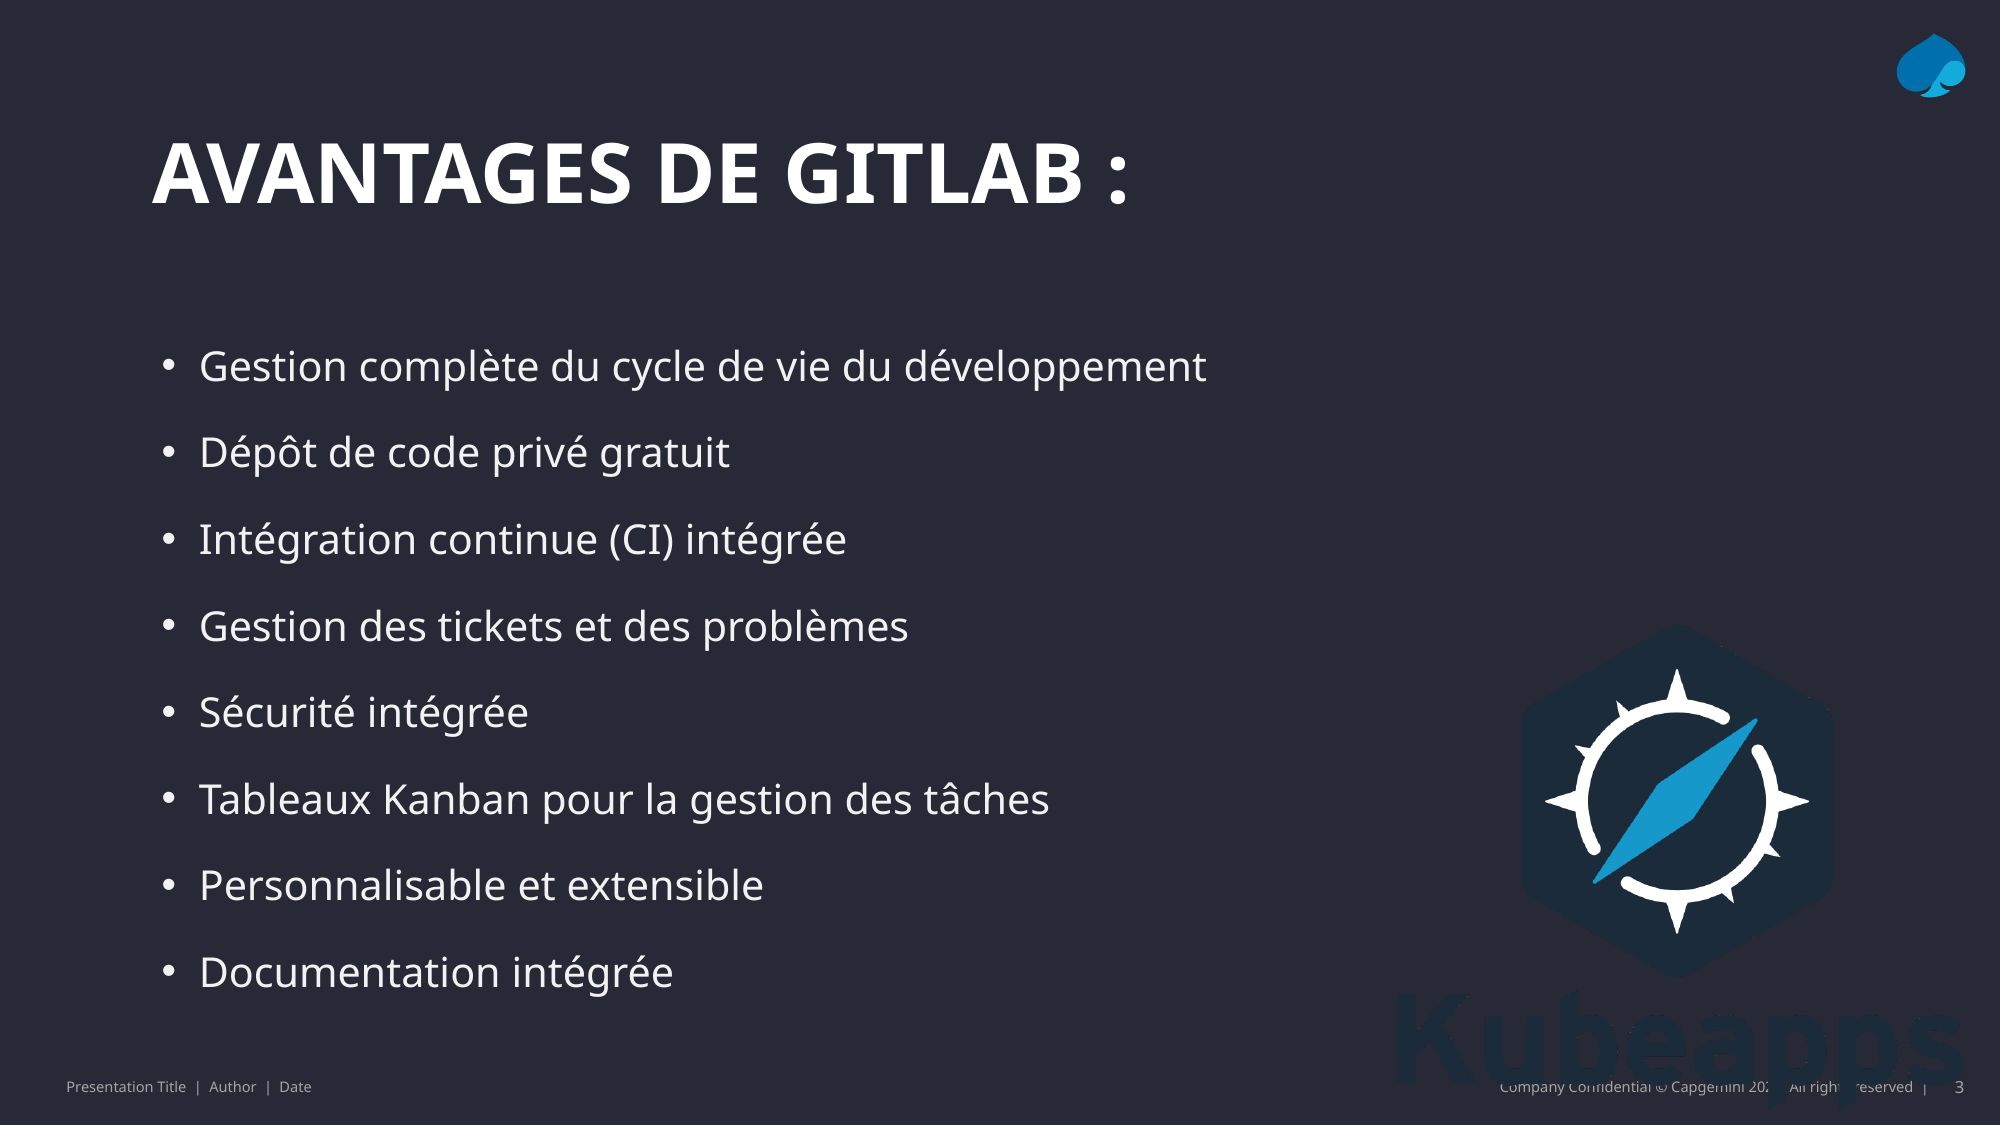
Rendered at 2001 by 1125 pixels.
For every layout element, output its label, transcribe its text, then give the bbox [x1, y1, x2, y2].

title Avantages de gitlab : [137, 91, 1253, 307]
picture [1354, 586, 2000, 1125]
text_box Gestion complète du cycle de vie du développement Dépôt de code privé gratuit Intégration continue (CI) intégrée Gestion des tickets et des problèmes Sécurité intégrée Tableaux Kanban pour la gestion des tâches Personnalisable et extensible Documentation intégrée [137, 307, 1253, 1004]
